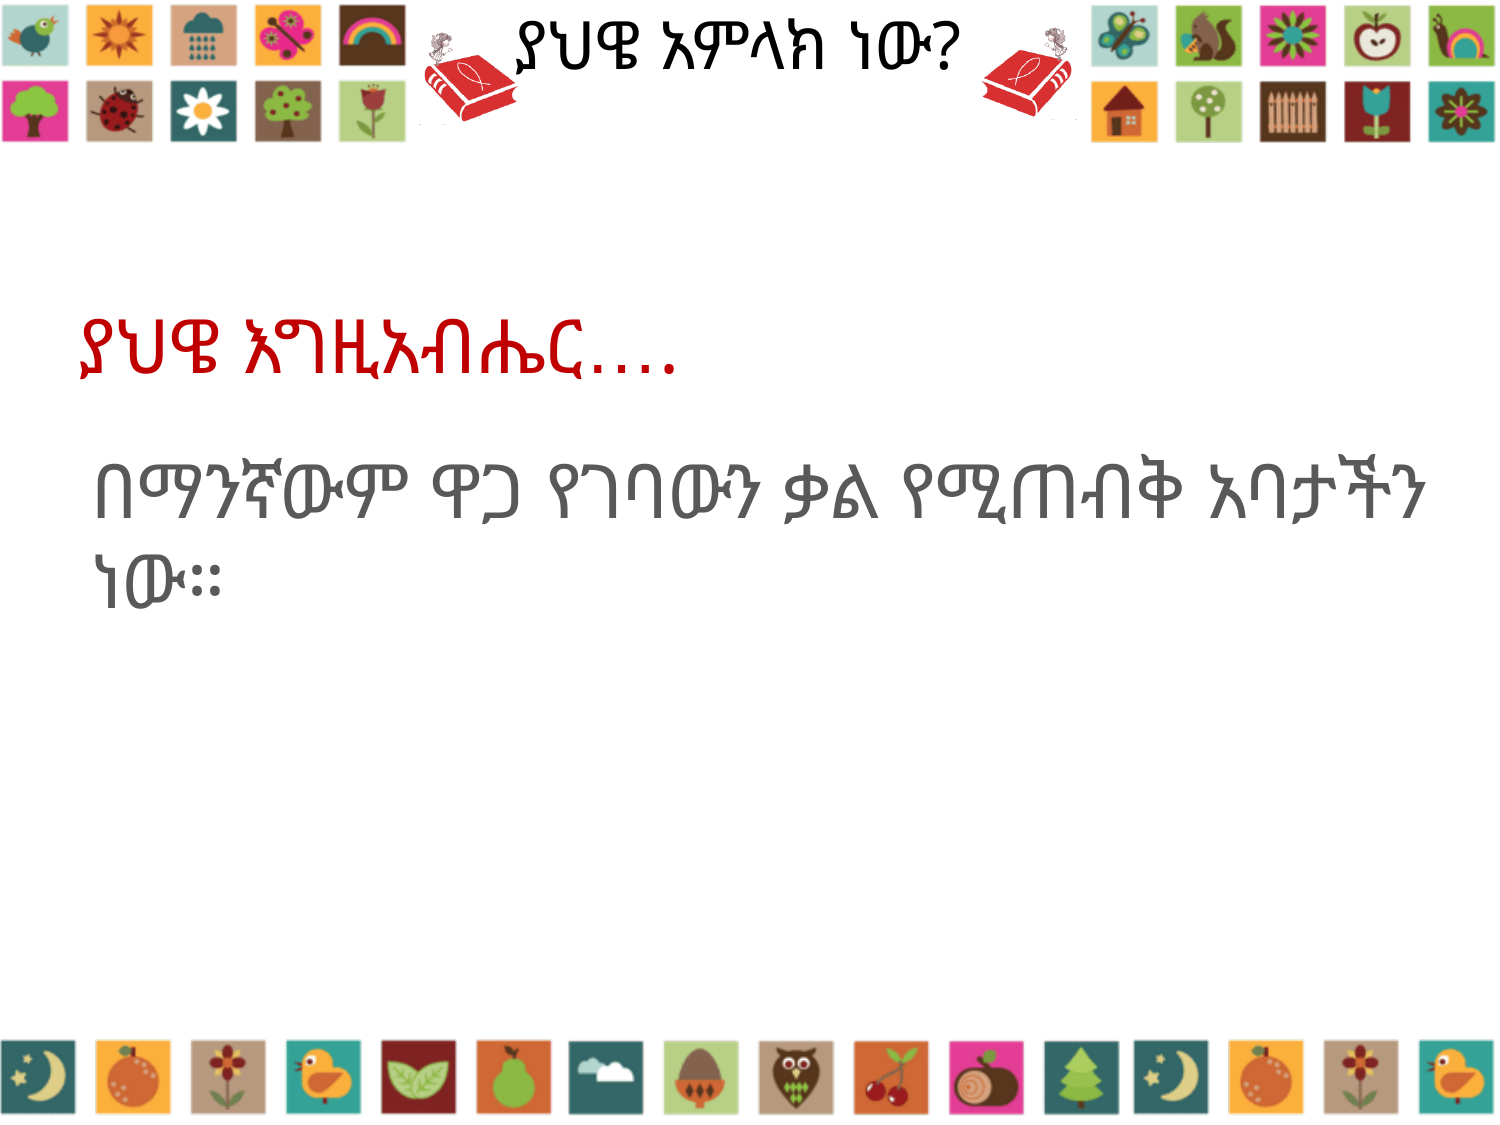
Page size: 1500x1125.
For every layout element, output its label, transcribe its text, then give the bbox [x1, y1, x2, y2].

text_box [0, 1028, 1500, 1118]
text_box ያህዌ አምላክ ነው? [414, 0, 1080, 91]
text_box በማንኛውም ዋጋ የገባውን ቃል የሚጠብቅ አባታችን ነው። [76, 436, 1447, 632]
picture [0, 3, 550, 150]
picture [950, 3, 1500, 150]
text_box ያህዌ እግዚአብሔር…. [64, 290, 1412, 396]
